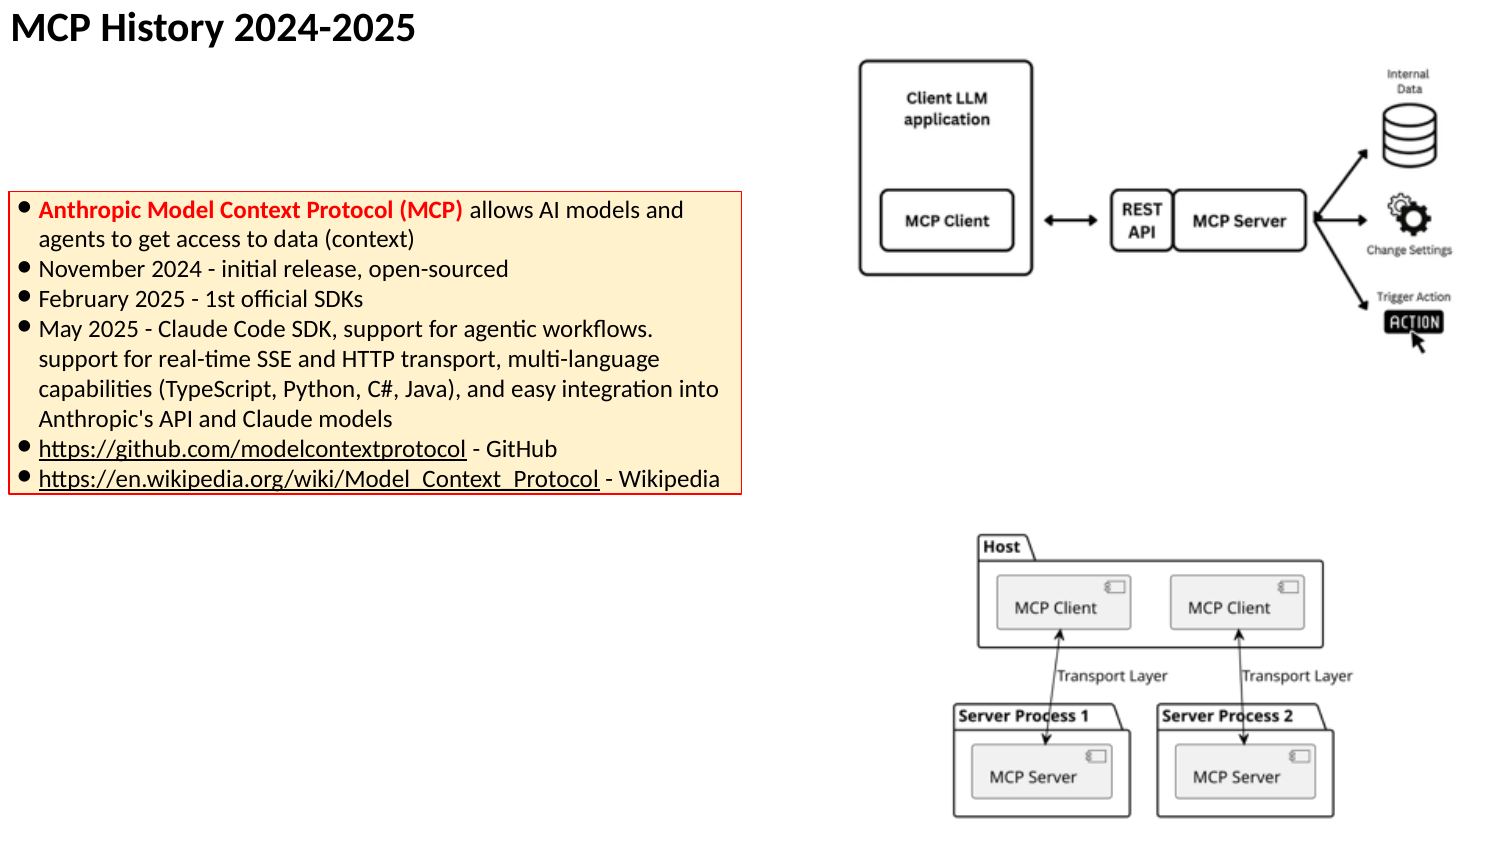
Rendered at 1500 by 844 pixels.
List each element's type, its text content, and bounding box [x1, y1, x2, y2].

picture [840, 33, 1477, 375]
text_box MCP History 2024-2025 [9, 0, 742, 52]
picture [947, 528, 1371, 826]
text_box Anthropic Model Context Protocol (MCP) allows AI models and agents to get access to data (context) November 2024 - initial release, open-sourced February 2025 - 1st official SDKs May 2025 - Claude Code SDK, support for agentic workflows. support for real-time SSE and HTTP transport, multi-language capabilities (TypeScript, Python, C#, Java), and easy integration into Anthropic's API and Claude models https://github.com/modelcontextprotocol - GitHub https://en.wikipedia.org/wiki/Model_Context_Protocol - Wikipedia [9, 191, 742, 494]
